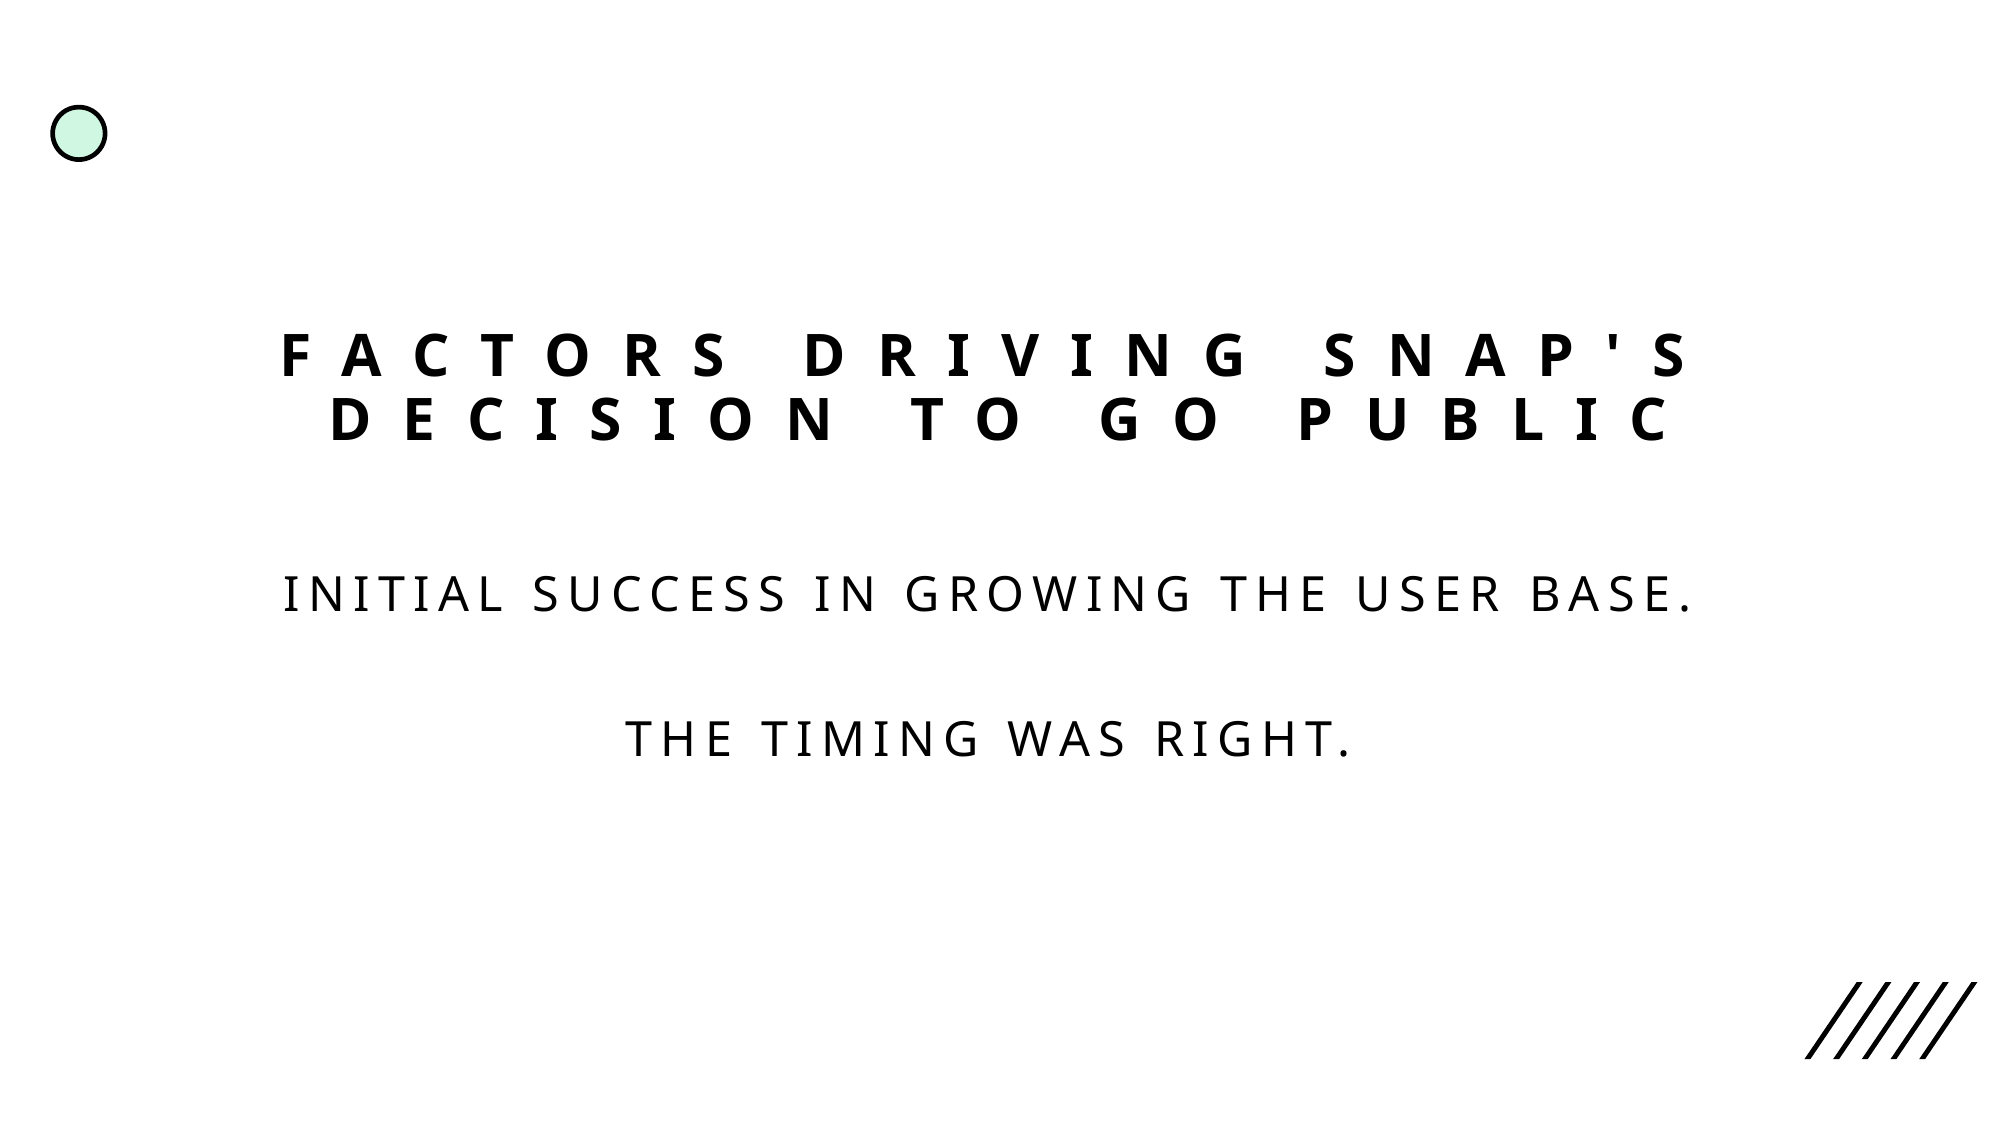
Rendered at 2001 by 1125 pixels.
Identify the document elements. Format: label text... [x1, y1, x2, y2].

title factors driving Snap's decision to go public [248, 301, 1749, 461]
subtitle Initial success in growing the user base. The Timing was right. [50, 562, 1948, 776]
